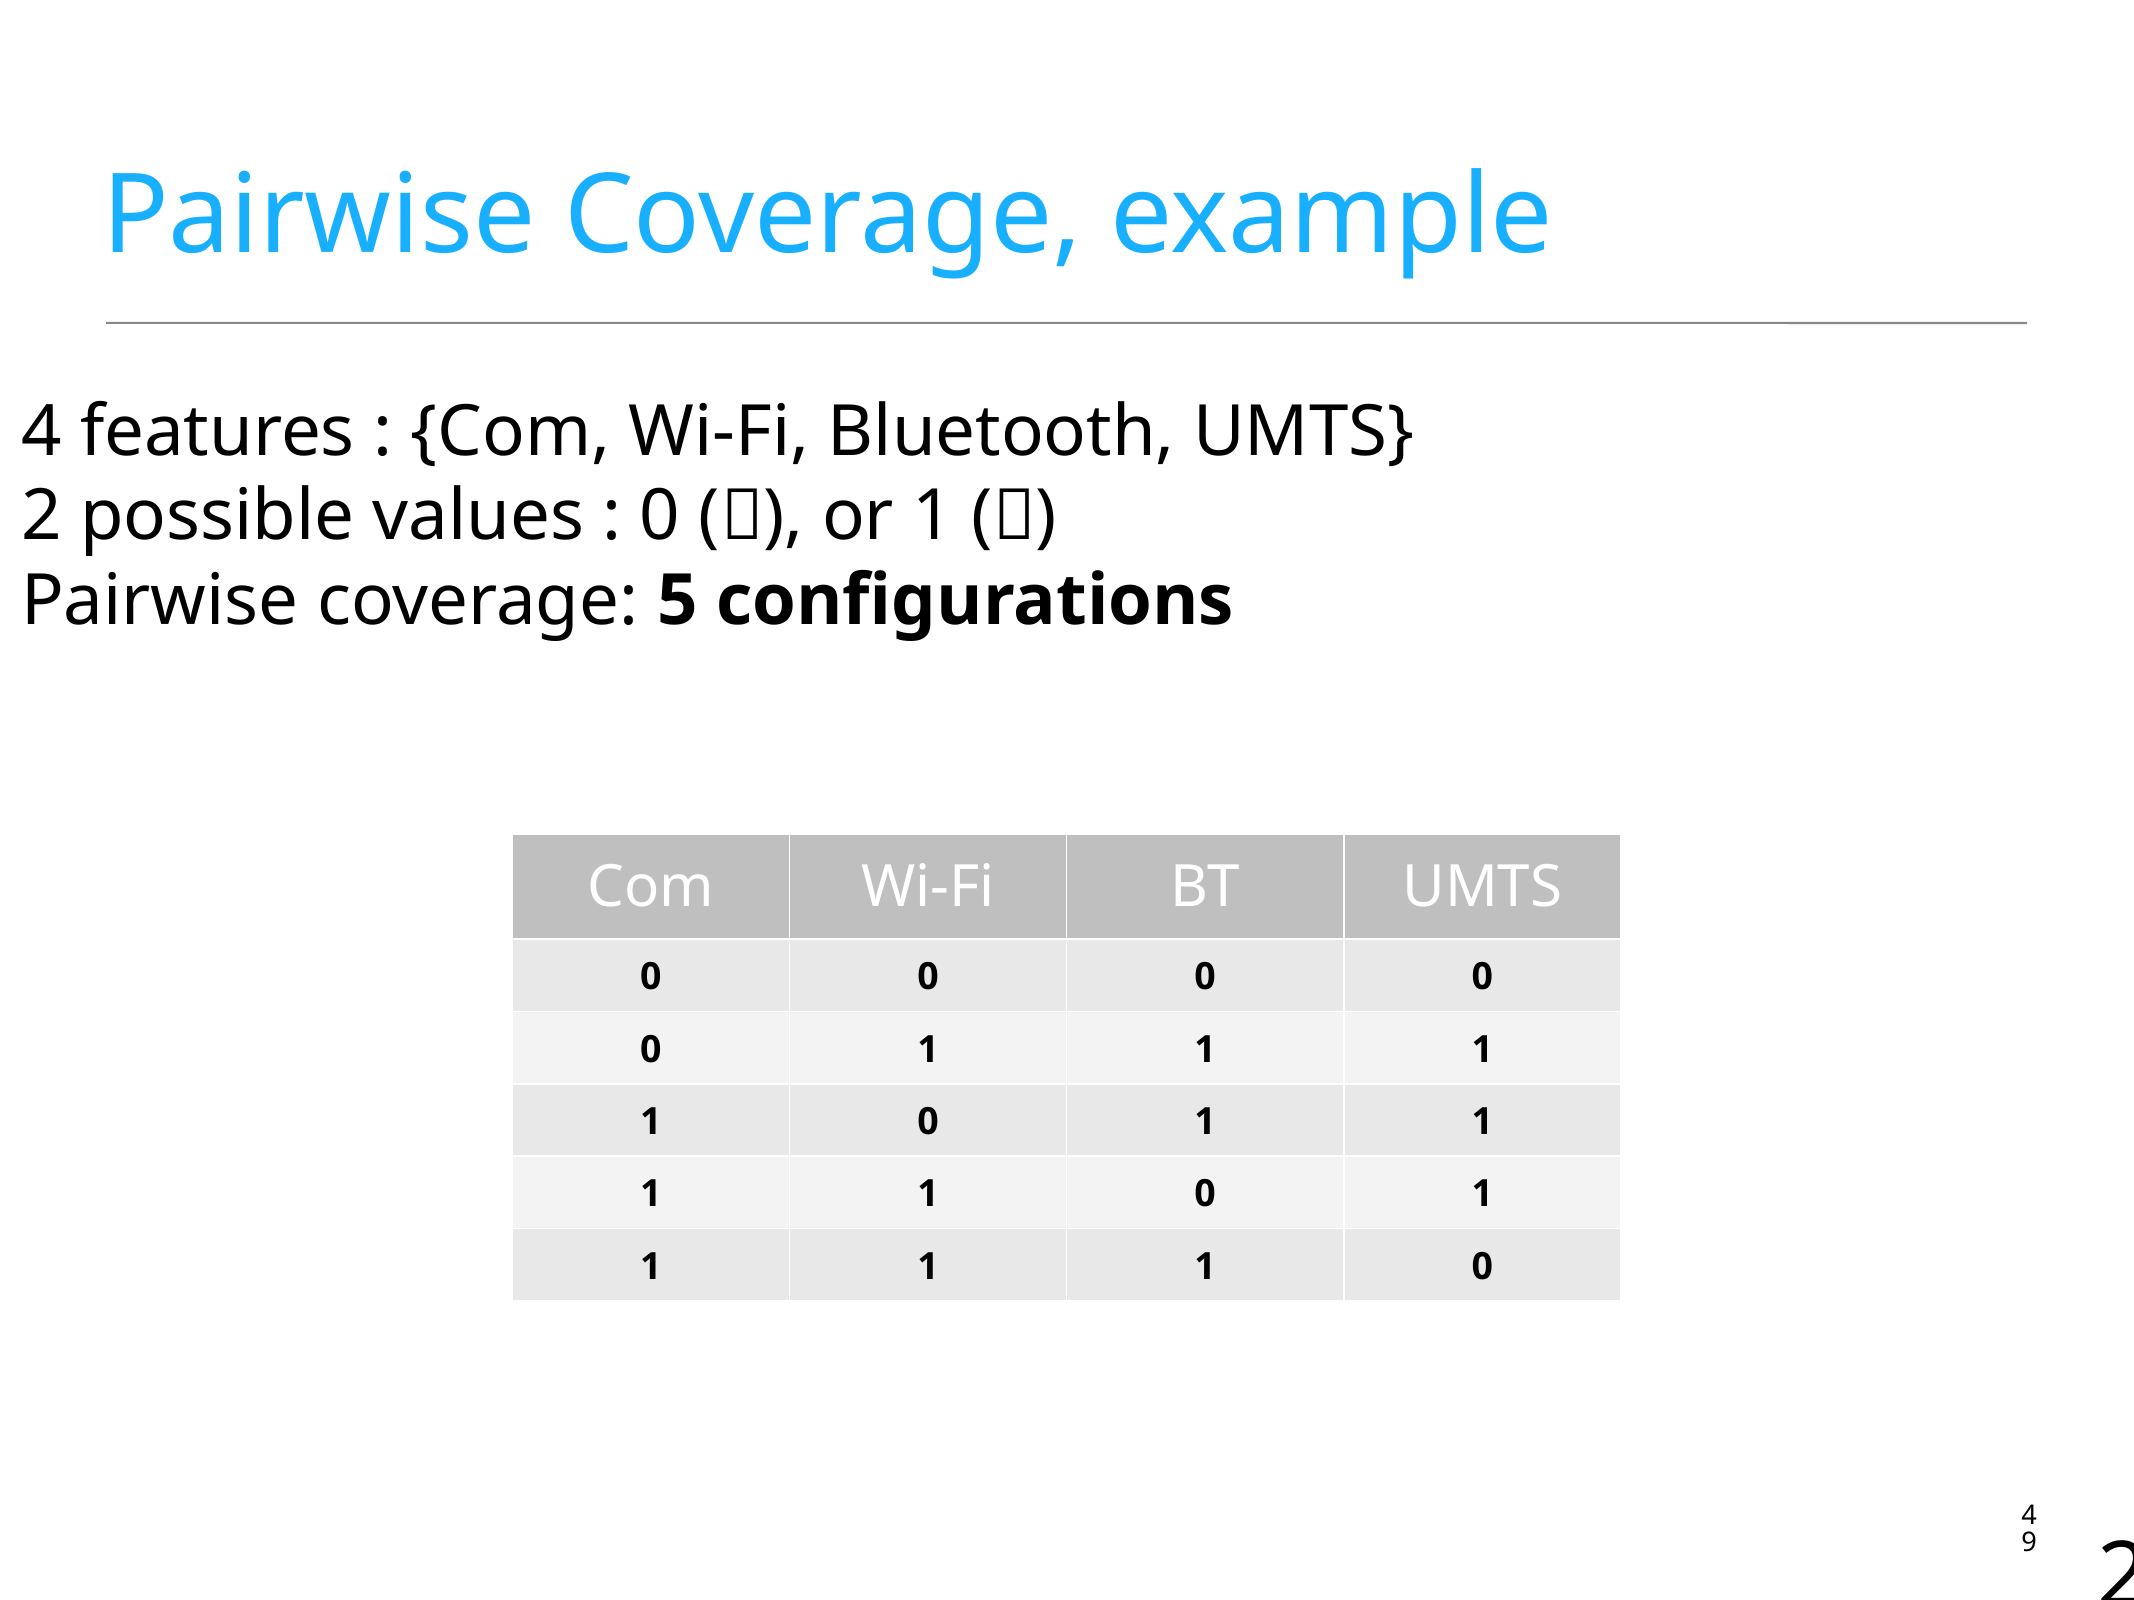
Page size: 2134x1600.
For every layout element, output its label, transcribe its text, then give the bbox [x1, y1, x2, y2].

table_header Wi-Fi [790, 835, 1066, 938]
list 4 features : {Com, Wi-Fi, Bluetooth, UMTS} 2 possible values : 0 (), or 1 () Pairwise coverage: 5 configurations [0, 373, 1817, 834]
table_cell 1 [790, 1012, 1066, 1083]
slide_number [2082, 1508, 2134, 1559]
table_cell 1 [513, 1085, 789, 1155]
table_cell 0 [1345, 940, 1620, 1011]
table_cell 1 [1345, 1157, 1620, 1228]
table_header Com [513, 835, 789, 938]
table_cell 1 [1067, 1229, 1343, 1300]
table_cell 0 [1067, 1157, 1343, 1228]
slide_number 49 [1999, 1473, 2064, 1559]
table_cell 1 [513, 1229, 789, 1300]
table_cell 0 [790, 1085, 1066, 1155]
title Pairwise Coverage, example [93, 54, 2040, 284]
table_cell 0 [790, 940, 1066, 1011]
table_cell 0 [513, 940, 789, 1011]
table_cell 1 [1067, 1012, 1343, 1083]
table_cell 0 [1067, 940, 1343, 1011]
table_header UMTS [1345, 835, 1620, 938]
table_cell 0 [1345, 1229, 1620, 1300]
table_cell 1 [1067, 1085, 1343, 1155]
table_cell 1 [790, 1157, 1066, 1228]
table_cell 0 [513, 1012, 789, 1083]
table_cell 1 [513, 1157, 789, 1228]
table_header BT [1067, 835, 1343, 938]
table_cell 1 [790, 1229, 1066, 1300]
table_cell 1 [1345, 1085, 1620, 1155]
table_cell 1 [1345, 1012, 1620, 1083]
